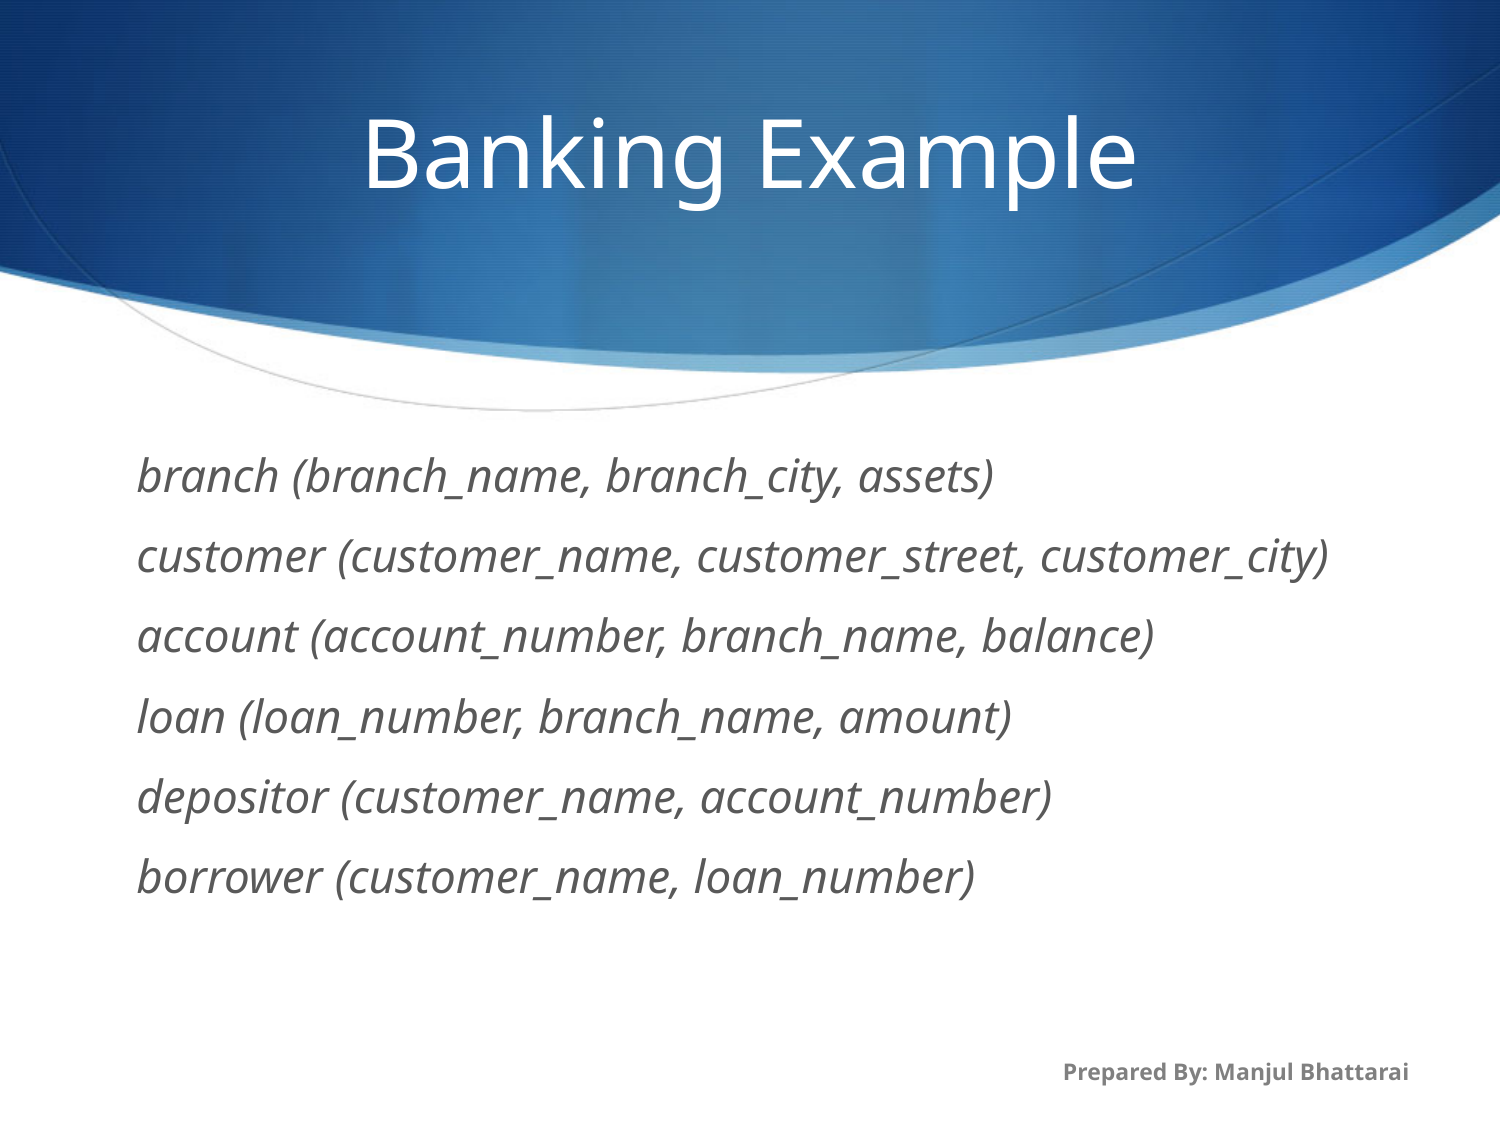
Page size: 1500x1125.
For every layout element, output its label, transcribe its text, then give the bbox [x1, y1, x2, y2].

list branch (branch_name, branch_city, assets) customer (customer_name, customer_street, customer_city) account (account_number, branch_name, balance) loan (loan_number, branch_name, amount) depositor (customer_name, account_number) borrower (customer_name, loan_number) [121, 454, 1379, 991]
title Banking Example [75, 56, 1425, 245]
footer Prepared By: Manjul Bhattarai [949, 1042, 1425, 1103]
picture [0, 0, 1500, 1125]
